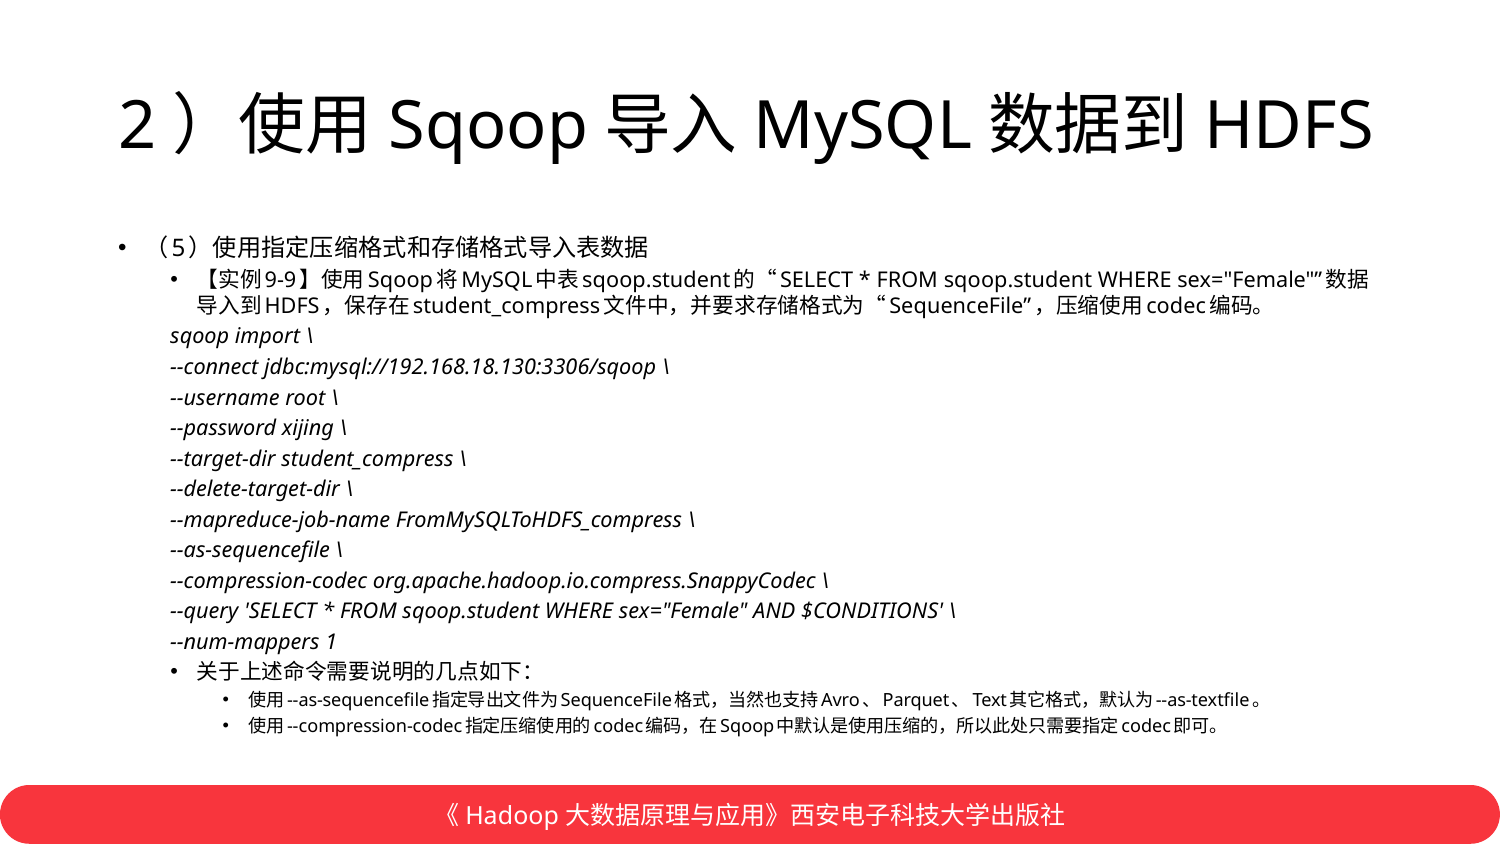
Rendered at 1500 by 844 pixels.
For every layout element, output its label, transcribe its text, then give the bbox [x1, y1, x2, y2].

list （5）使用指定压缩格式和存储格式导入表数据 【实例9-9】使用Sqoop将MySQL中表sqoop.student的“SELECT * FROM sqoop.student WHERE sex="Female"”数据导入到HDFS，保存在student_compress文件中，并要求存储格式为“SequenceFile”，压缩使用codec编码。 sqoop import \ --connect jdbc:mysql://192.168.18.130:3306/sqoop \ --username root \ --password xijing \ --target-dir student_compress \ --delete-target-dir \ --mapreduce-job-name FromMySQLToHDFS_compress \ --as-sequencefile \ --compression-codec org.apache.hadoop.io.compress.SnappyCodec \ --query 'SELECT * FROM sqoop.student WHERE sex="Female" AND $CONDITIONS' \ --num-mappers 1 关于上述命令需要说明的几点如下： 使用--as-sequencefile指定导出文件为SequenceFile格式，当然也支持Avro、Parquet、Text其它格式，默认为--as-textfile。 使用--compression-codec指定压缩使用的codec编码，在Sqoop中默认是使用压缩的，所以此处只需要指定codec即可。 [103, 224, 1397, 760]
title 2）使用Sqoop导入MySQL数据到HDFS [103, 44, 1397, 208]
